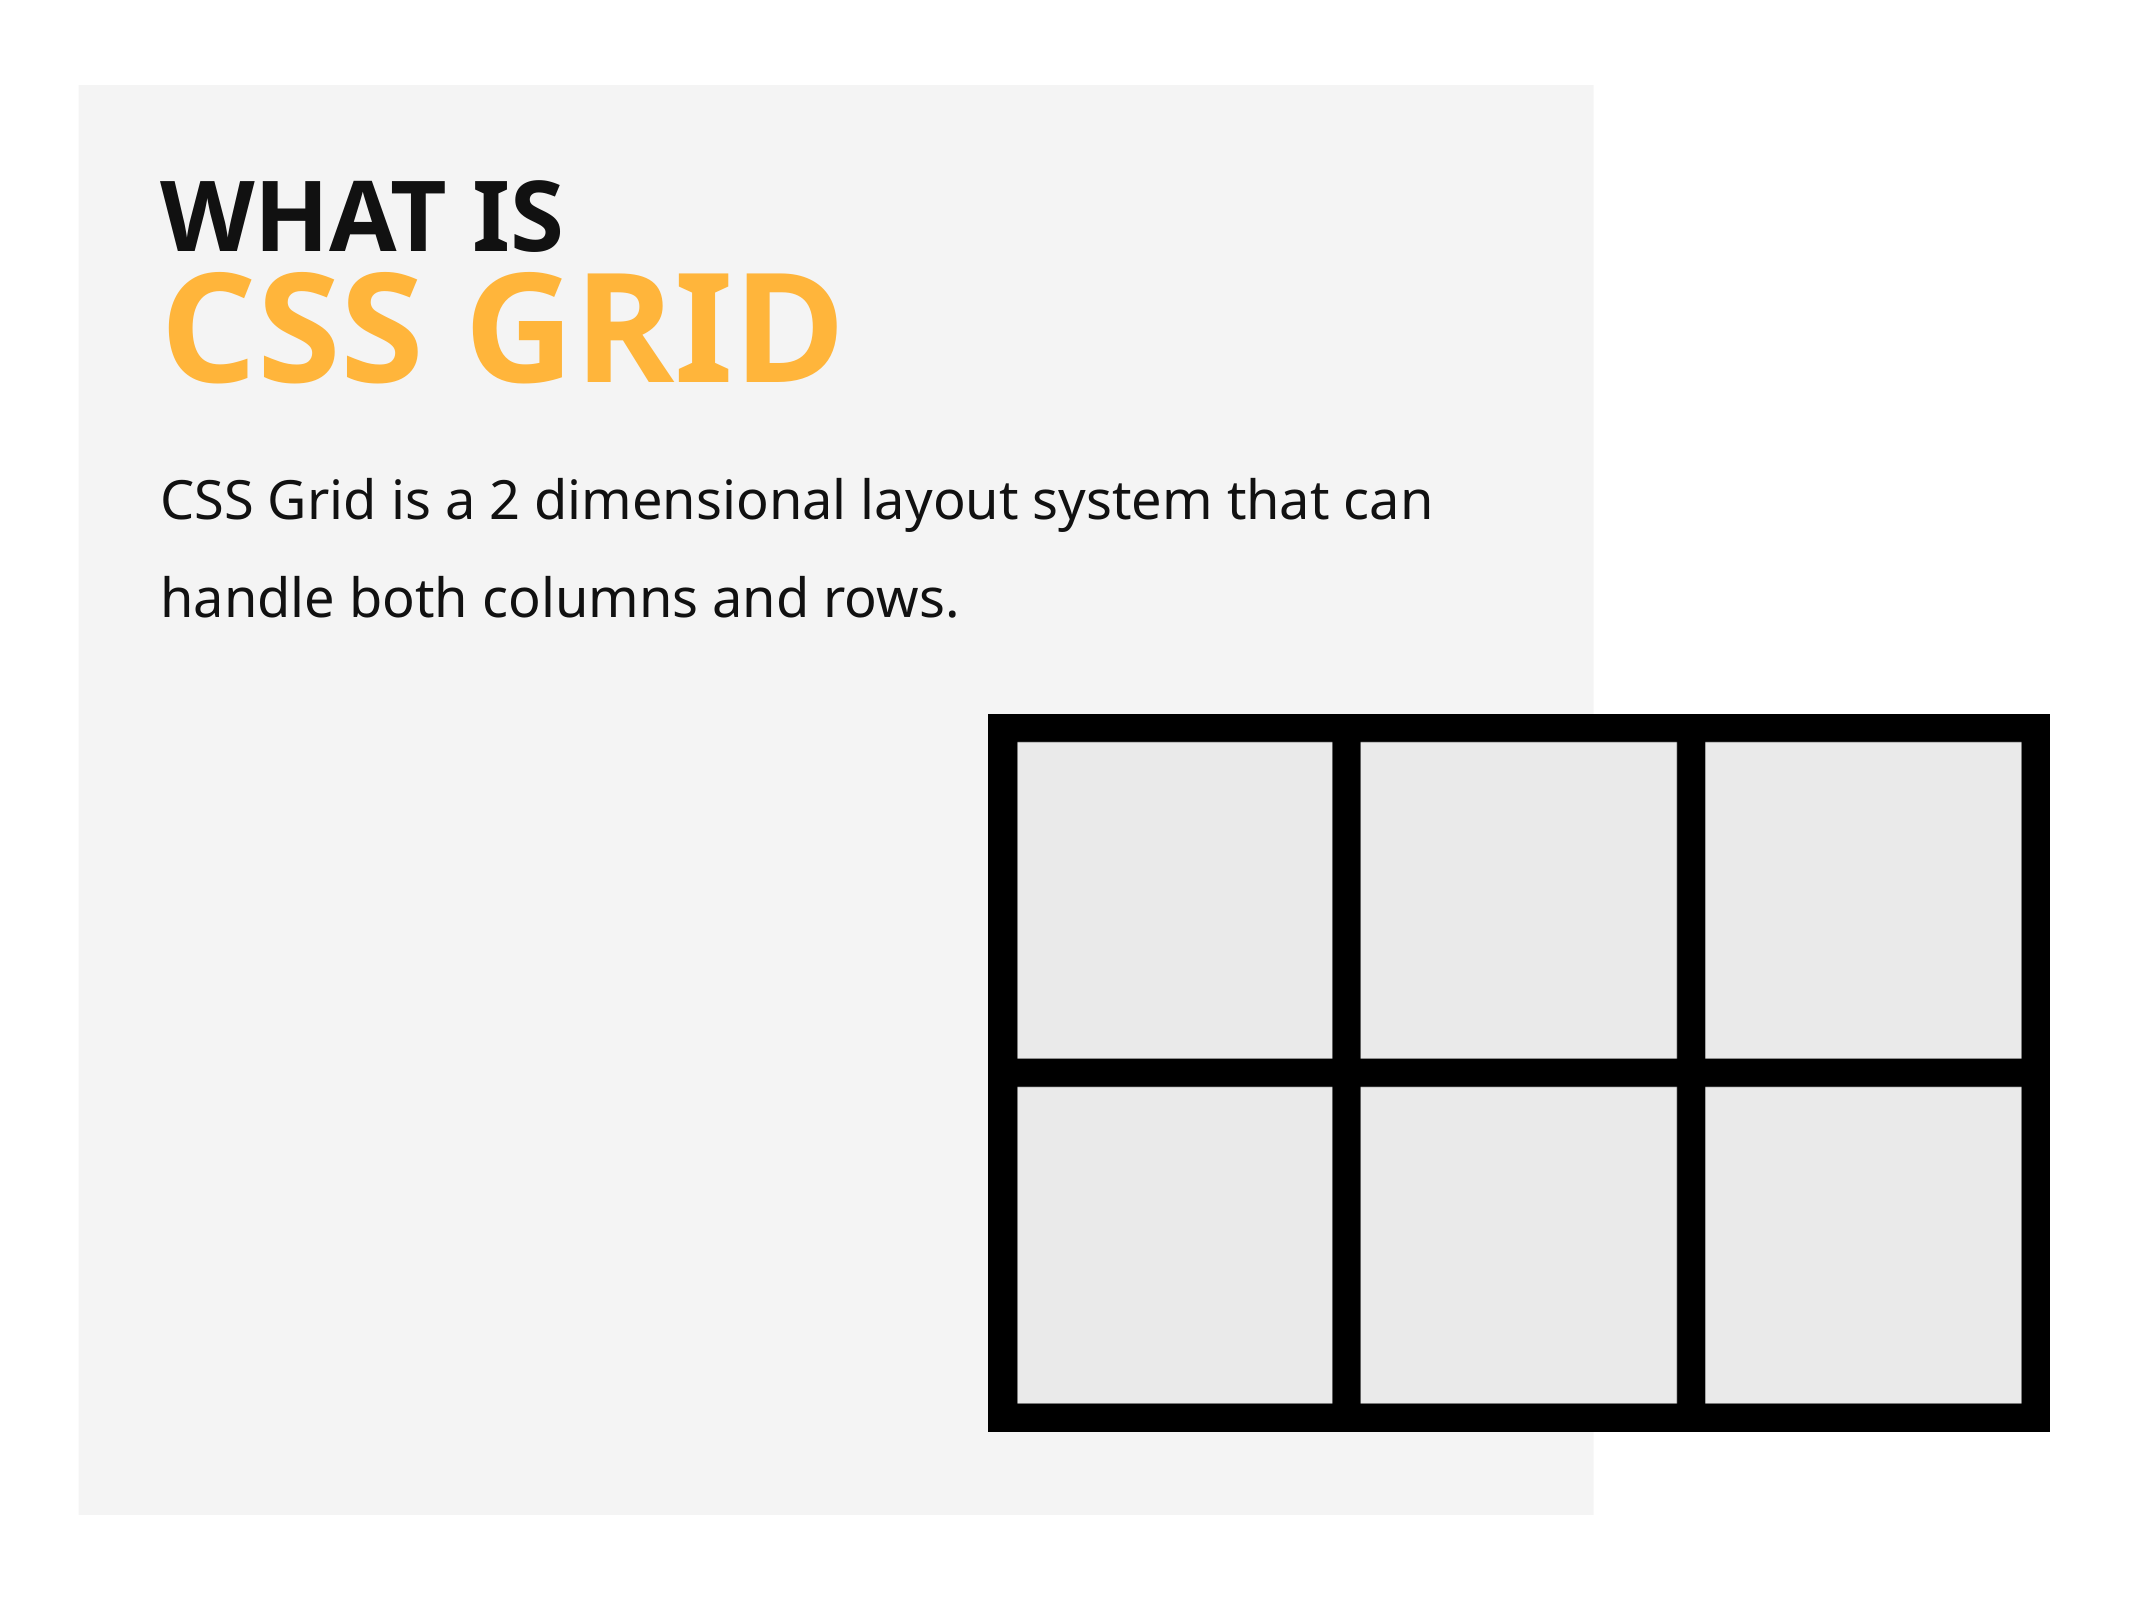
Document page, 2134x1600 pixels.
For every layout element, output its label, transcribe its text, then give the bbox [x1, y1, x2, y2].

text_box CSS Grid is a 2 dimensional layout system that can handle both columns and rows. [152, 424, 1521, 770]
title What Is CSS Grid [151, 75, 1870, 422]
text_box [78, 85, 1594, 1515]
picture [988, 714, 2051, 1433]
